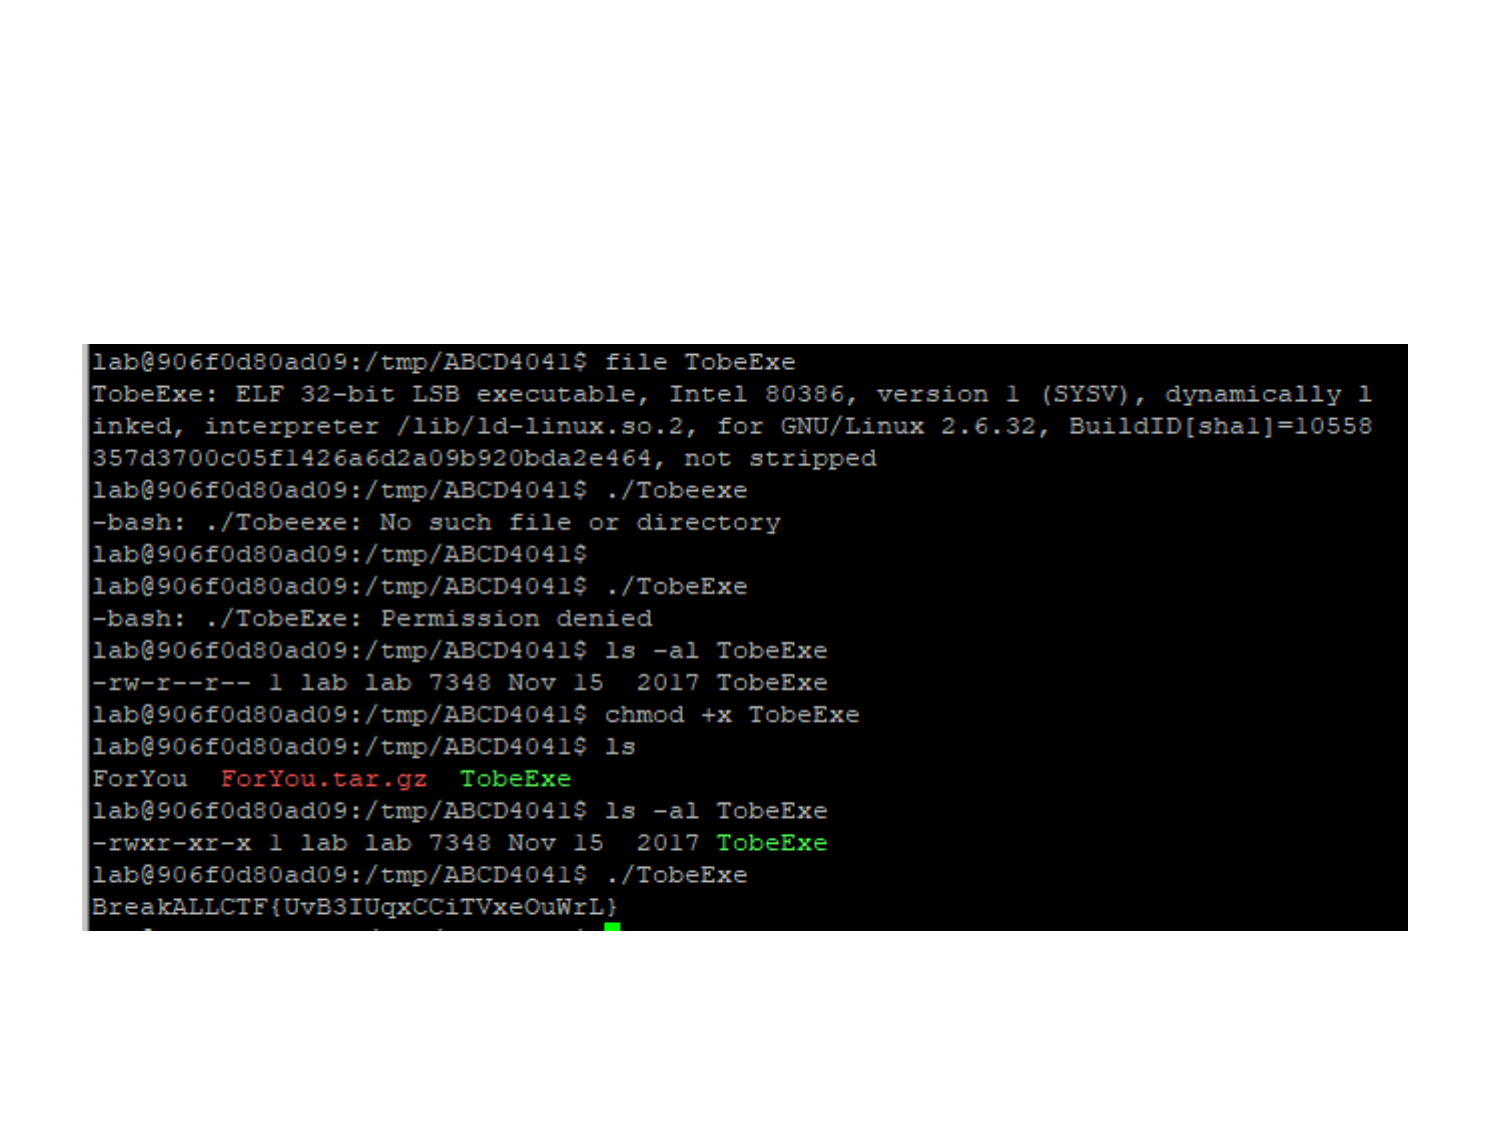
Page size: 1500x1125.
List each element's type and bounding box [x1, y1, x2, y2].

list [82, 344, 1408, 931]
